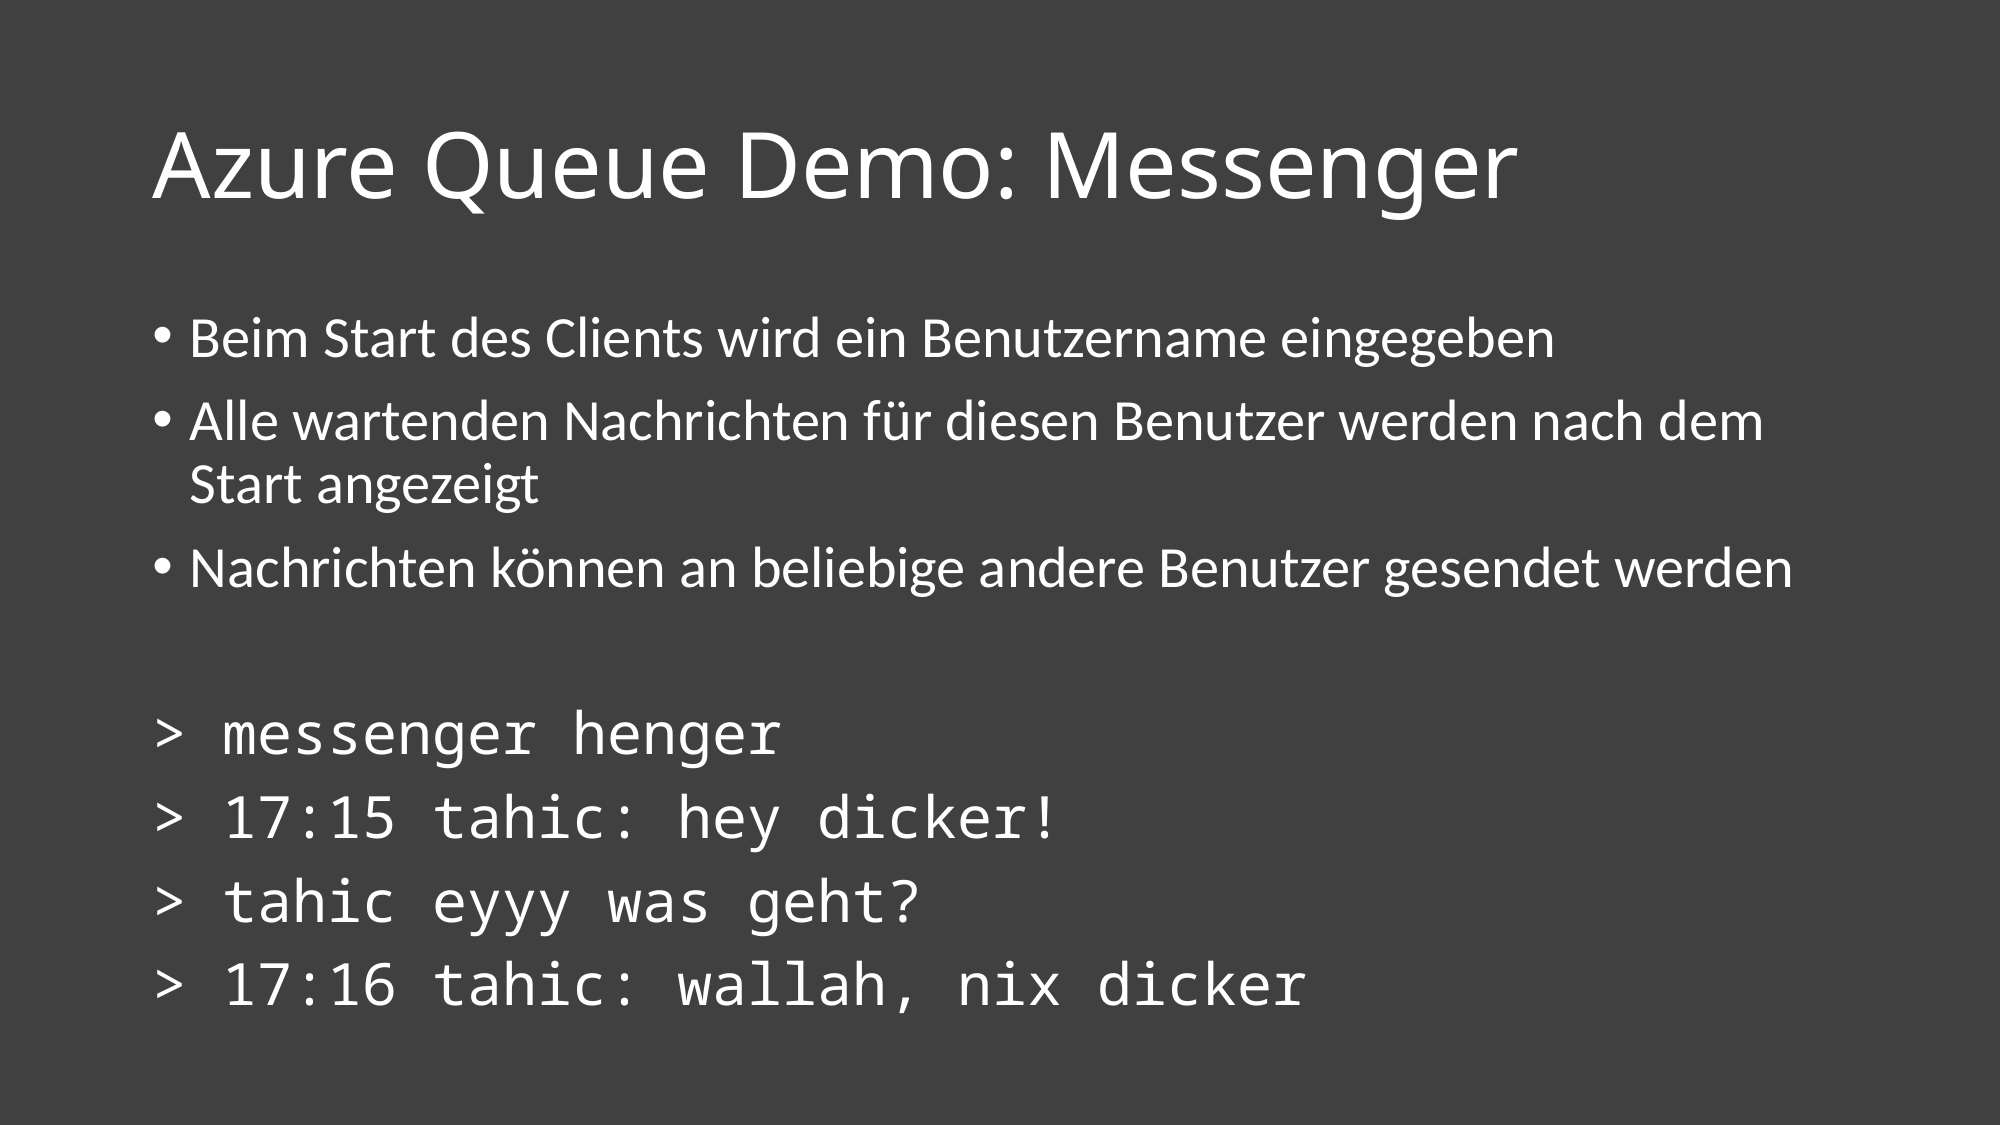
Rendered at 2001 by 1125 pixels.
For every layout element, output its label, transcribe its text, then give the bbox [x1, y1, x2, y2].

title Azure Queue Demo: Messenger [137, 59, 1863, 278]
list Beim Start des Clients wird ein Benutzername eingegeben Alle wartenden Nachrichten für diesen Benutzer werden nach dem Start angezeigt Nachrichten können an beliebige andere Benutzer gesendet werden > messenger henger > 17:15 tahic: hey dicker! > tahic eyyy was geht? > 17:16 tahic: wallah, nix dicker [137, 299, 1863, 1063]
